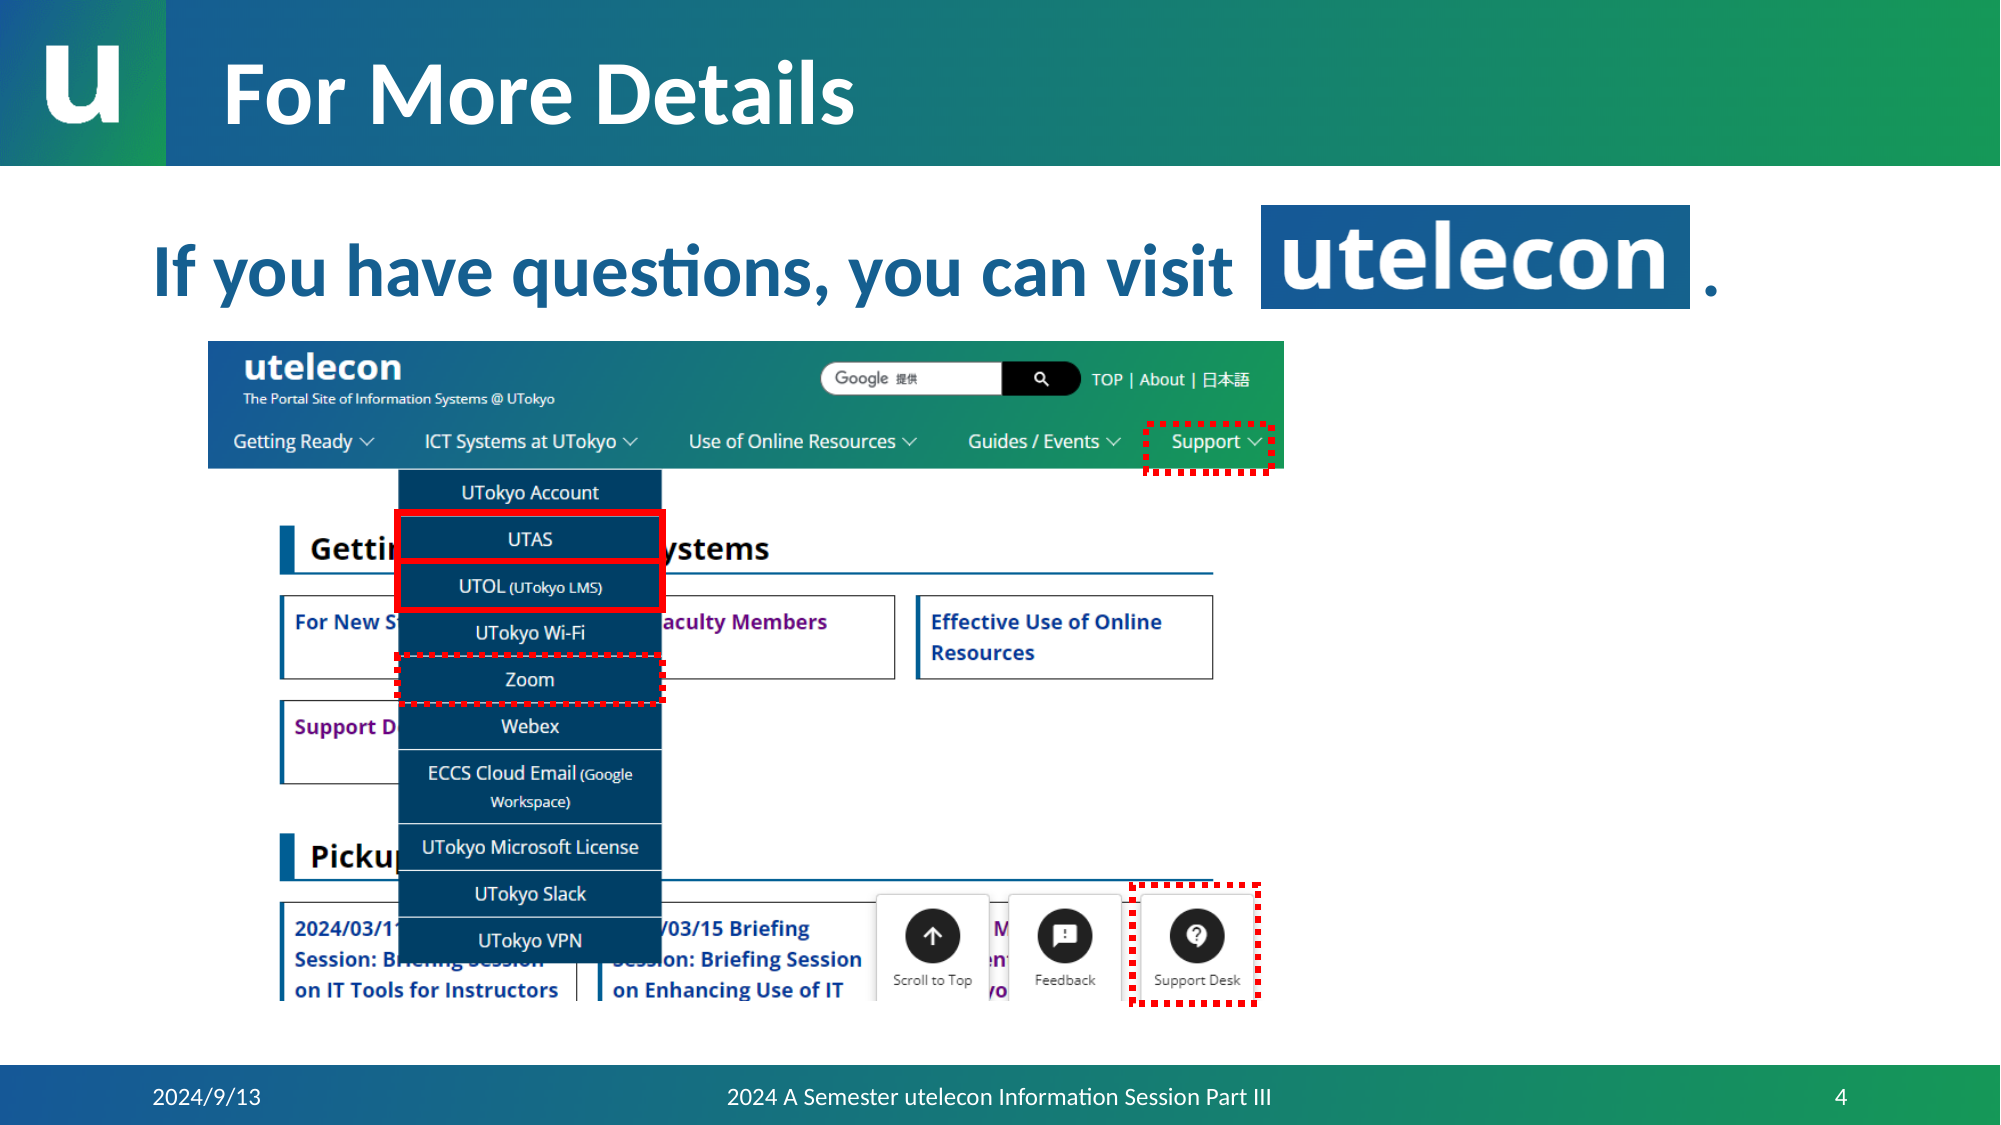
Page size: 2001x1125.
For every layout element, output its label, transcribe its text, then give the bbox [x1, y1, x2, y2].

footer 2024 A Semester utelecon Information Session Part III [662, 1074, 1338, 1117]
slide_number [137, 1074, 588, 1117]
picture [0, 0, 2000, 166]
picture [1261, 204, 1691, 310]
picture [0, 1065, 2000, 1125]
title For More Details [208, 35, 1863, 154]
picture [208, 340, 1285, 1002]
list If you have questions, you can visit . [137, 205, 1863, 1055]
slide_number 4 [1412, 1074, 1863, 1117]
